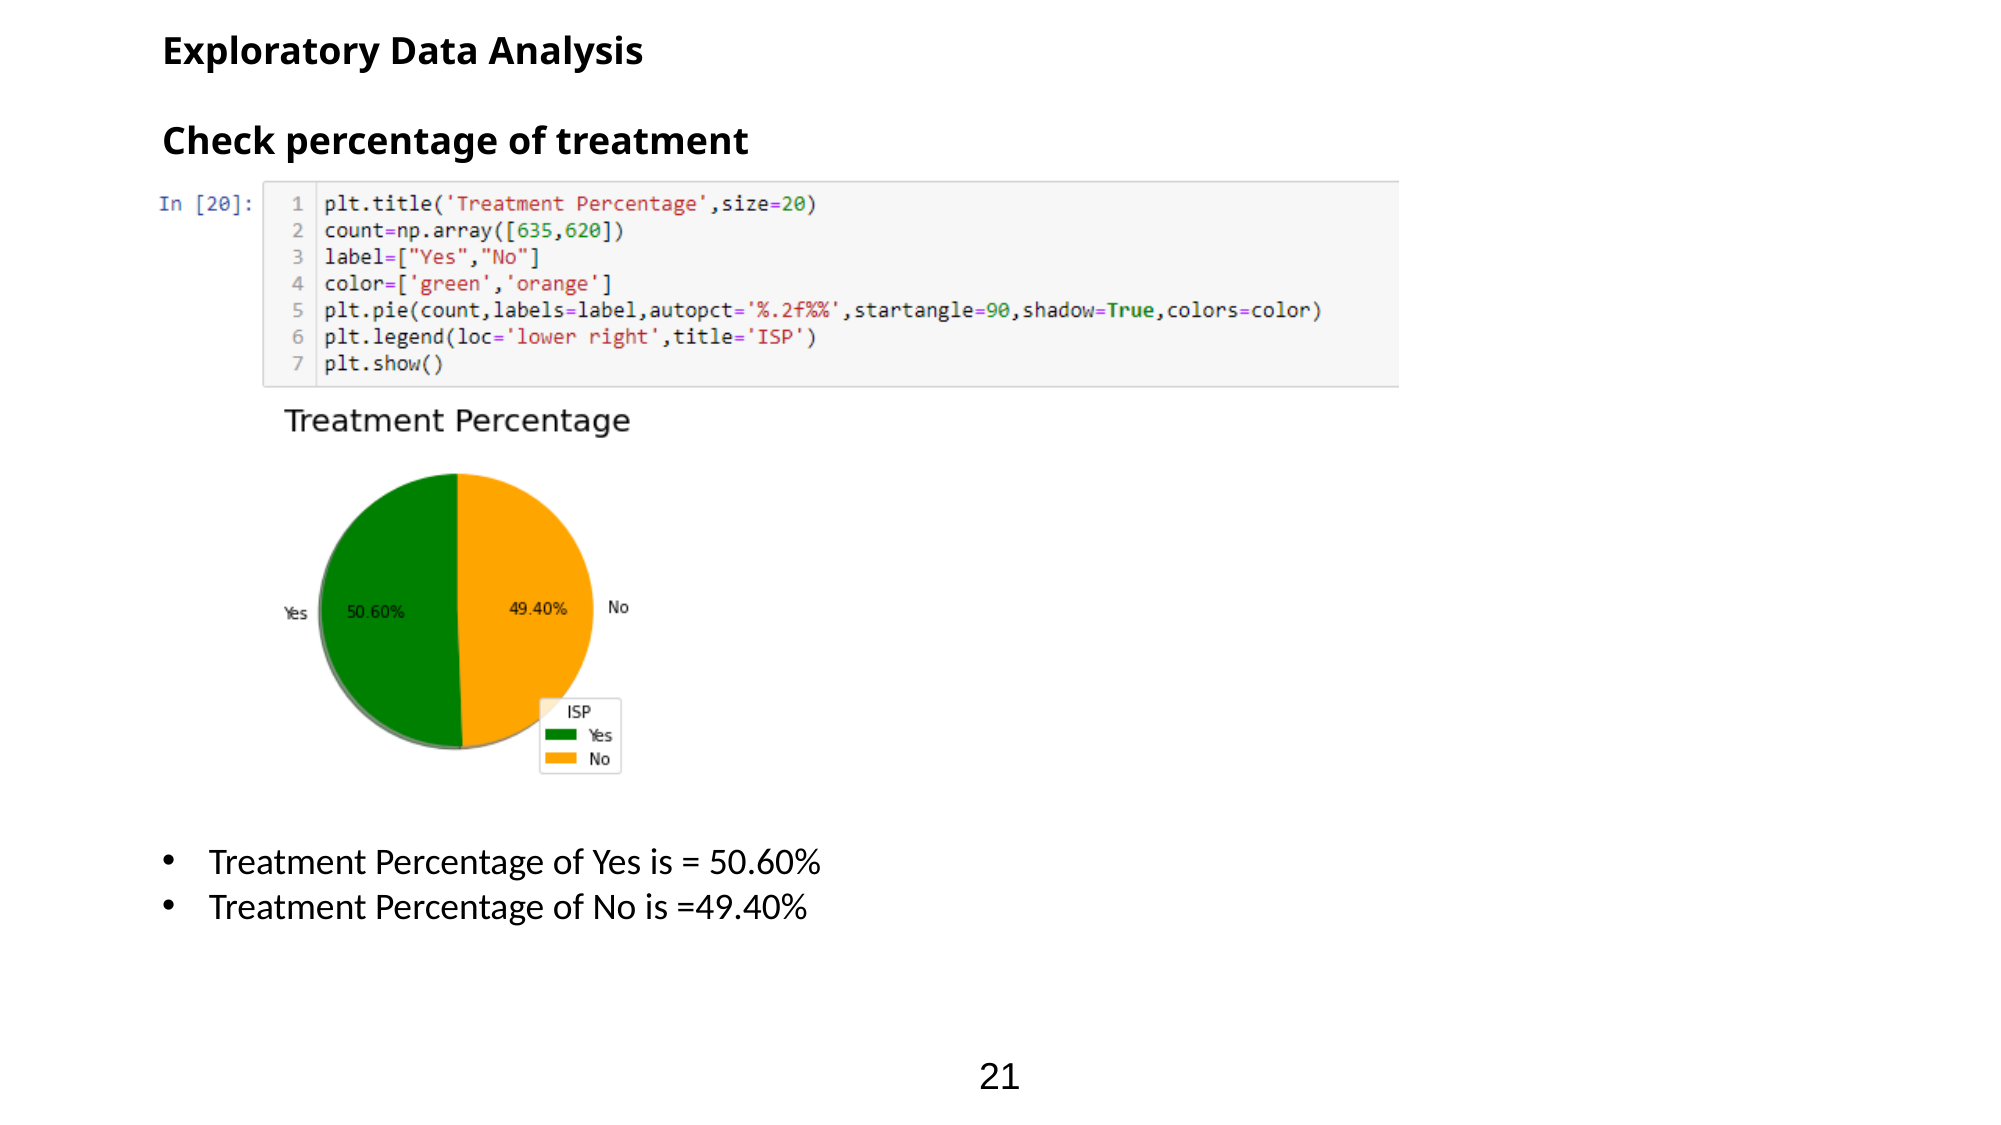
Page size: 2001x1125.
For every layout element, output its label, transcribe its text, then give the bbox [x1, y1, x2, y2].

text_box 21 [147, 1044, 1853, 1105]
text_box Exploratory Data Analysis Check percentage of treatment Treatment Percentage of Yes is = 50.60% Treatment Percentage of No is =49.40% [147, 19, 1853, 1025]
picture [147, 178, 1399, 795]
